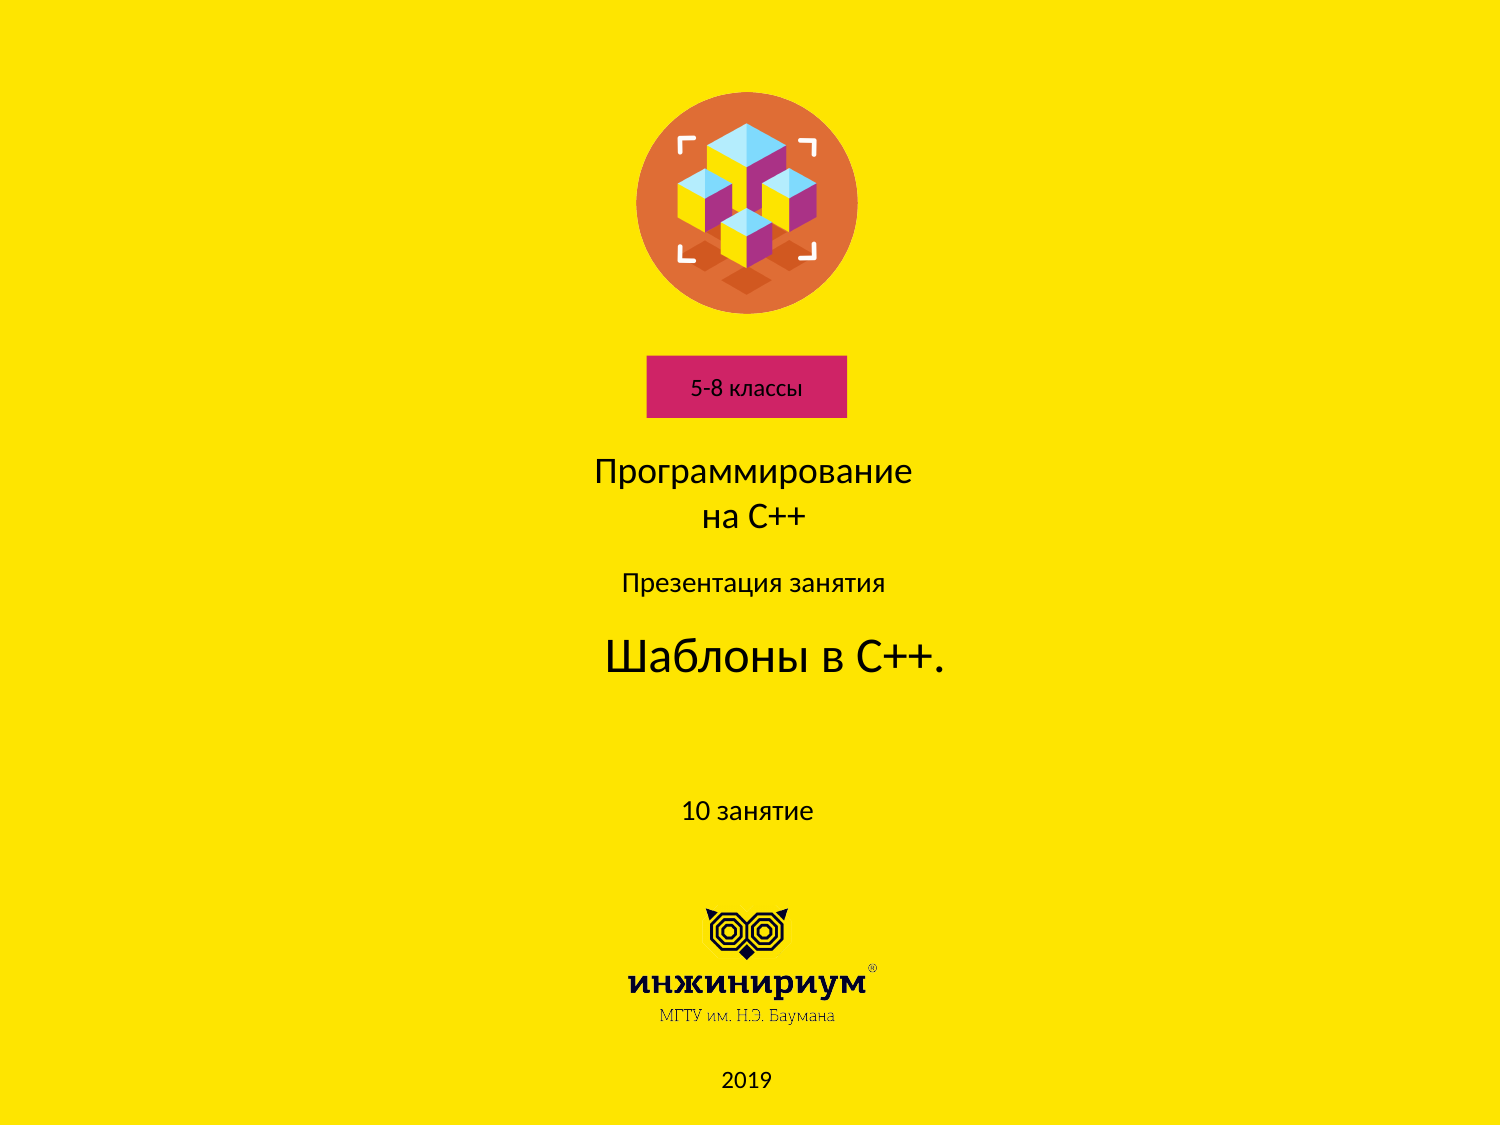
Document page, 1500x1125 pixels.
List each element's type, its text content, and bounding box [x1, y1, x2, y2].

text_box 2019 [646, 1058, 848, 1099]
text_box 5-8 классы [646, 355, 848, 418]
picture [636, 92, 858, 314]
text_box Шаблоны в С++. [182, 615, 1369, 757]
picture [627, 905, 877, 1025]
text_box Презентация занятия [540, 556, 967, 607]
text_box Программирование на C++ [562, 438, 945, 544]
text_box 10 занятие [556, 783, 939, 834]
